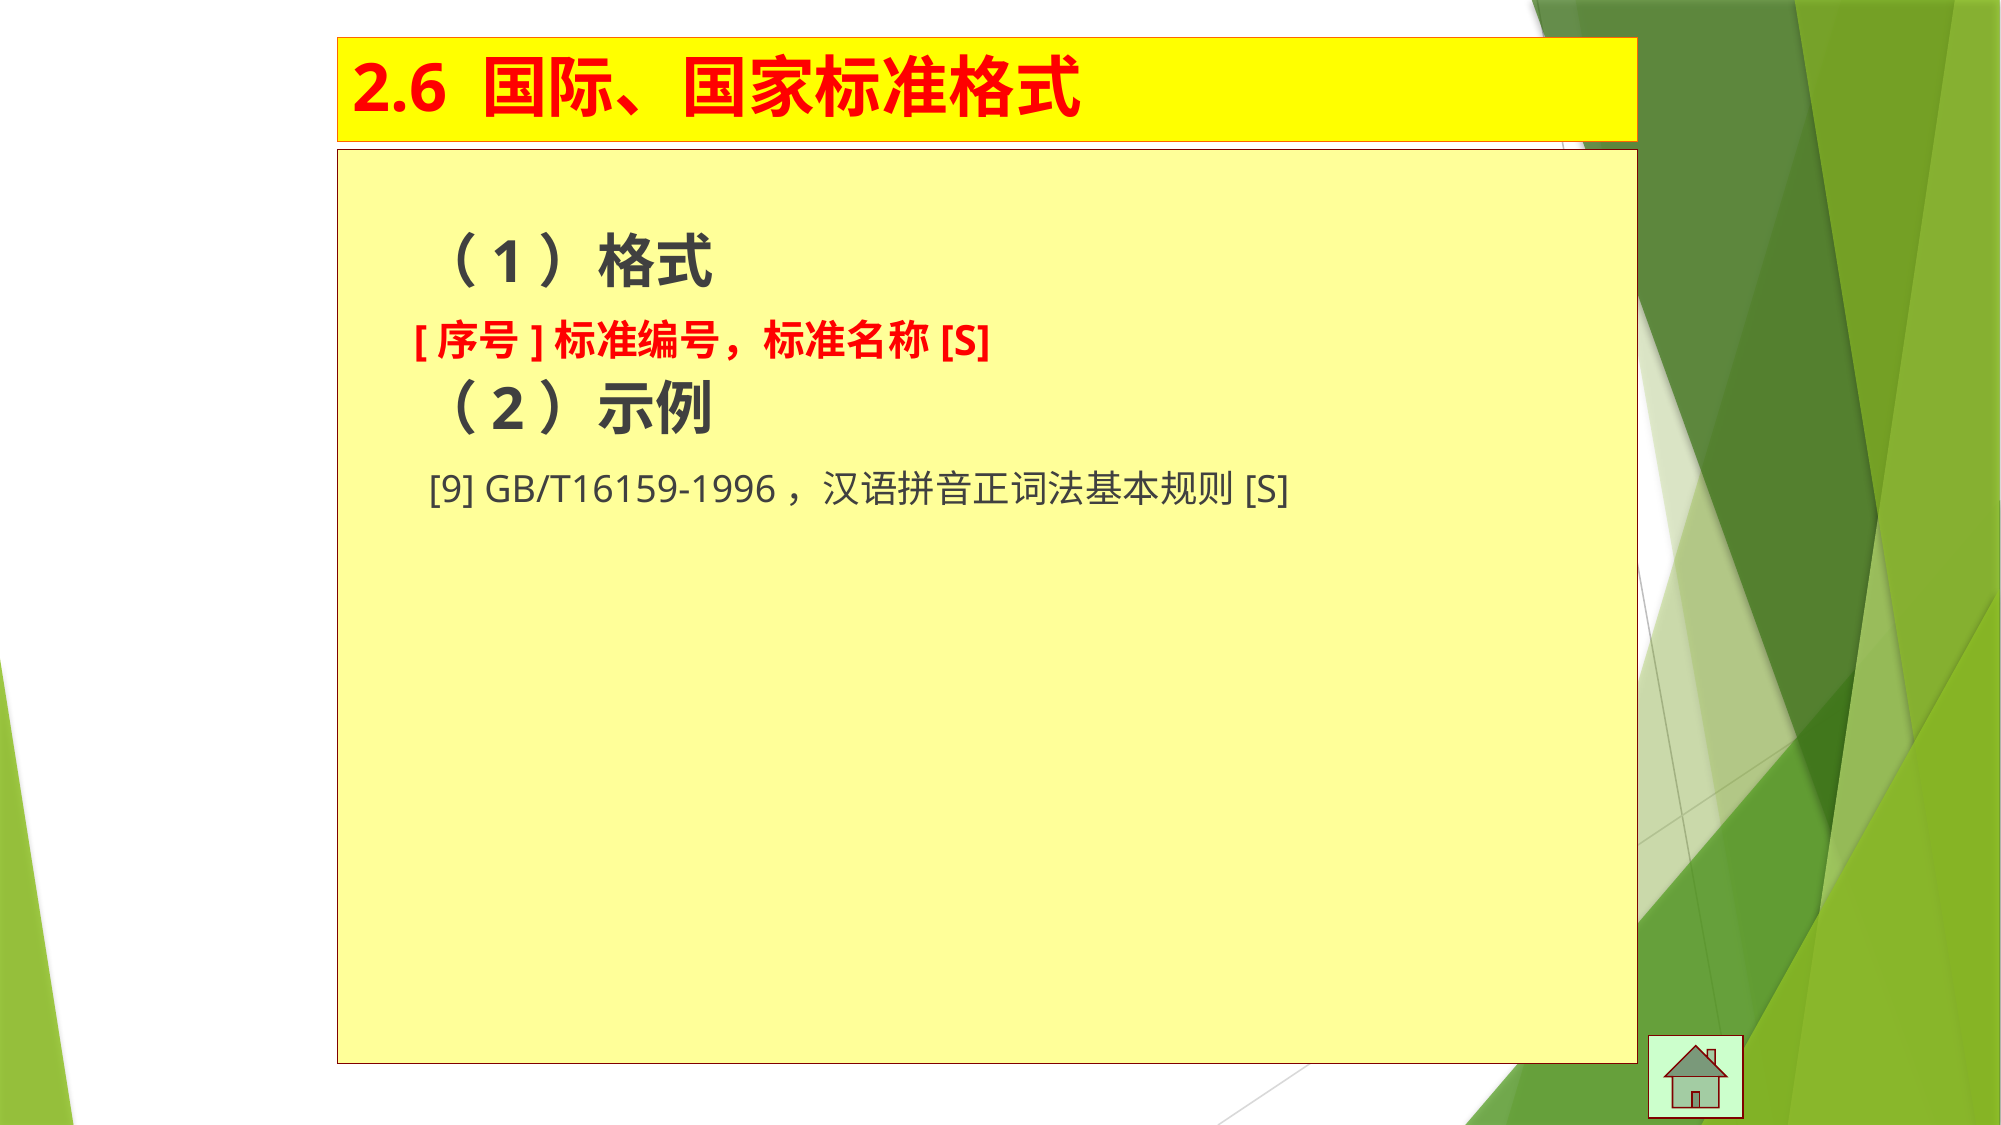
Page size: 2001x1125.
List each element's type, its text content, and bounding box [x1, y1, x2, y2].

title 2.6 国际、国家标准格式 [337, 37, 1638, 142]
text_box [1648, 1035, 1744, 1118]
list （1）格式 [序号]标准编号，标准名称[S] （2）示例 [9] GB/T16159-1996，汉语拼音正词法基本规则[S] [337, 149, 1638, 1064]
